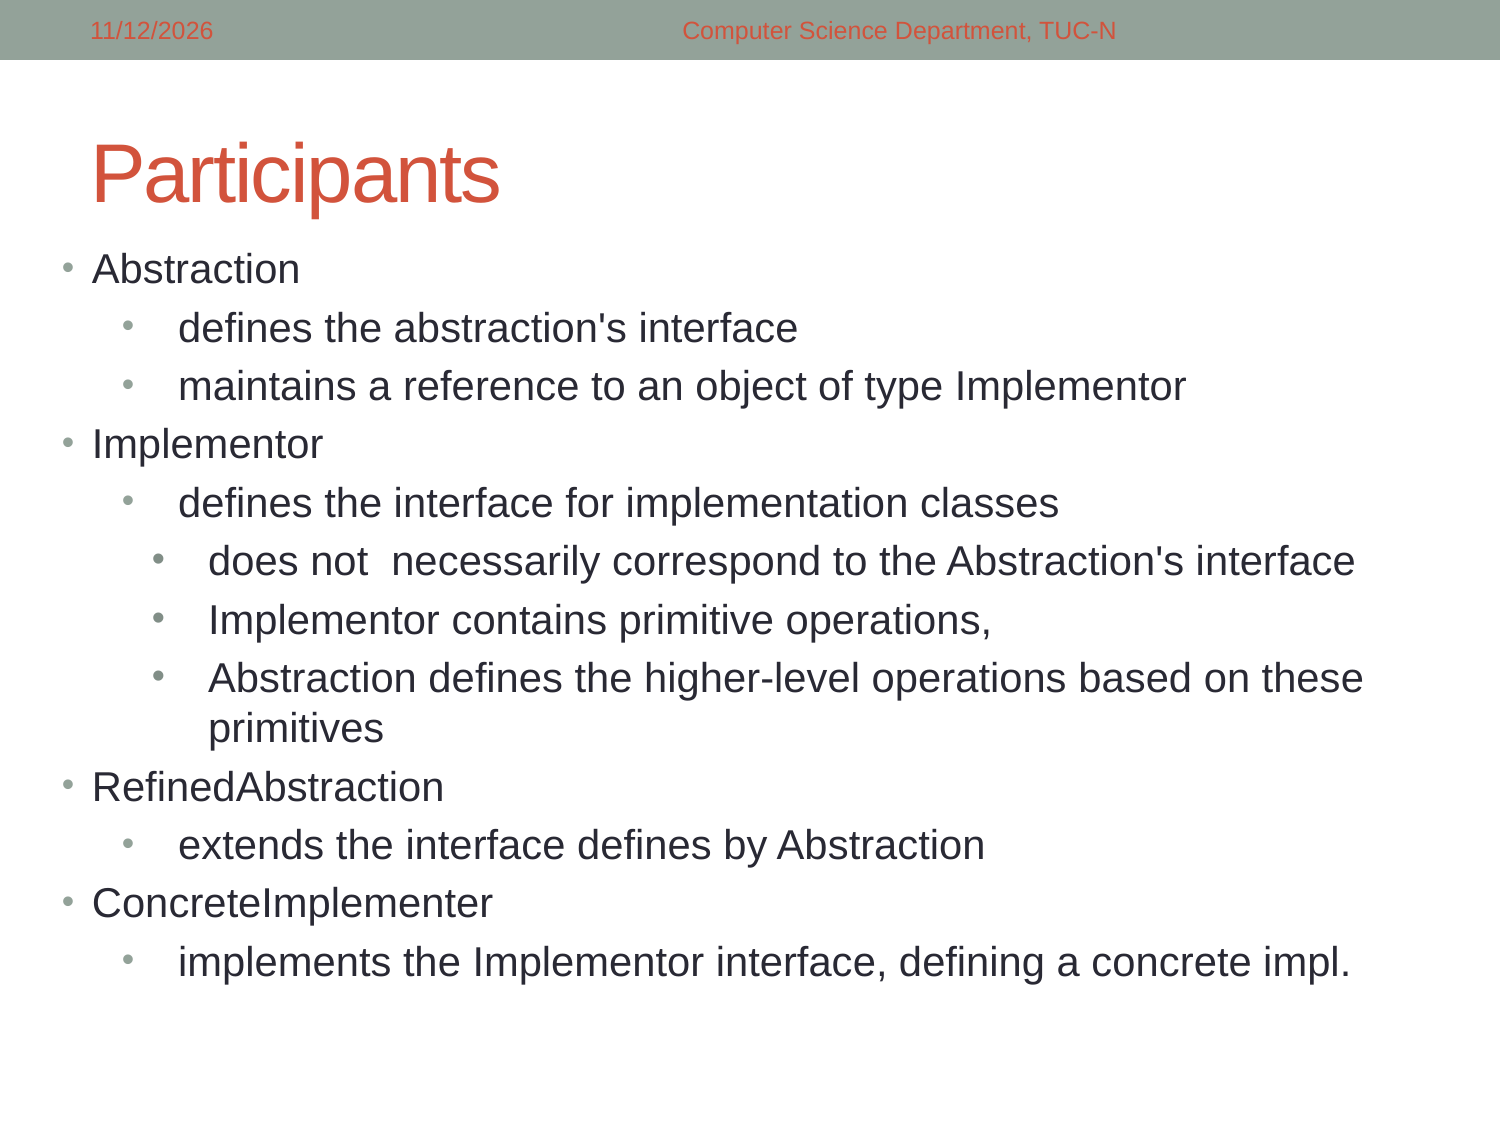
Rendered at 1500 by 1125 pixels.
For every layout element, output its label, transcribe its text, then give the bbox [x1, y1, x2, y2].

list Abstraction defines the abstraction's interface maintains a reference to an object of type Implementor Implementor defines the interface for implementation classes does not necessarily correspond to the Abstraction's interface Implementor contains primitive operations, Abstraction defines the higher-level operations based on these primitives RefinedAbstraction extends the interface defines by Abstraction ConcreteImplementer implements the Implementor interface, defining a concrete impl. [46, 234, 1397, 1085]
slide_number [75, 3, 550, 57]
footer Computer Science Department, TUC-N [562, 3, 1238, 57]
title Participants [75, 87, 1425, 250]
